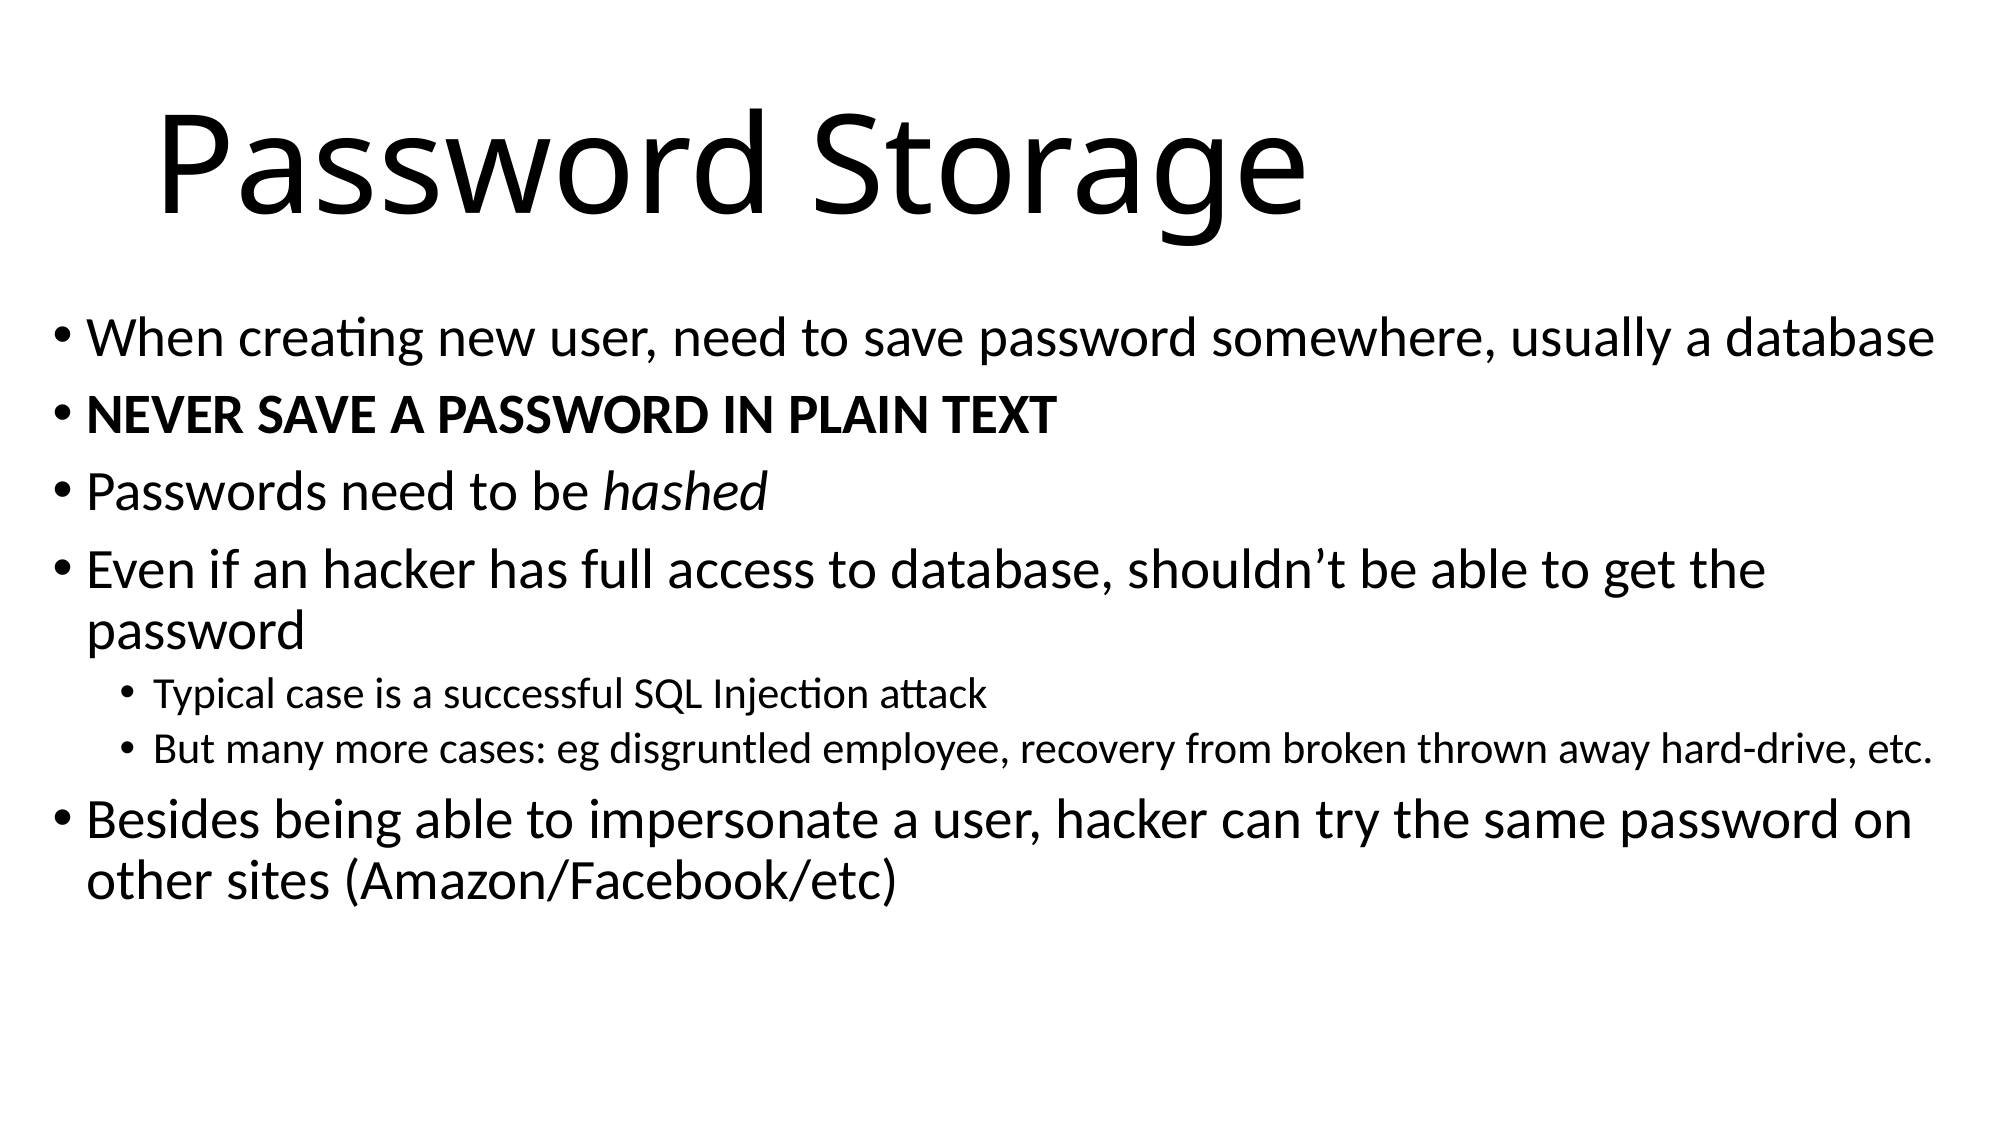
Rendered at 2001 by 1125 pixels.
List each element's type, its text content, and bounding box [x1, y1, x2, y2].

title Password Storage [137, 59, 1863, 278]
list When creating new user, need to save password somewhere, usually a database NEVER SAVE A PASSWORD IN PLAIN TEXT Passwords need to be hashed Even if an hacker has full access to database, shouldn’t be able to get the password Typical case is a successful SQL Injection attack But many more cases: eg disgruntled employee, recovery from broken thrown away hard-drive, etc. Besides being able to impersonate a user, hacker can try the same password on other sites (Amazon/Facebook/etc) [37, 299, 1965, 1067]
